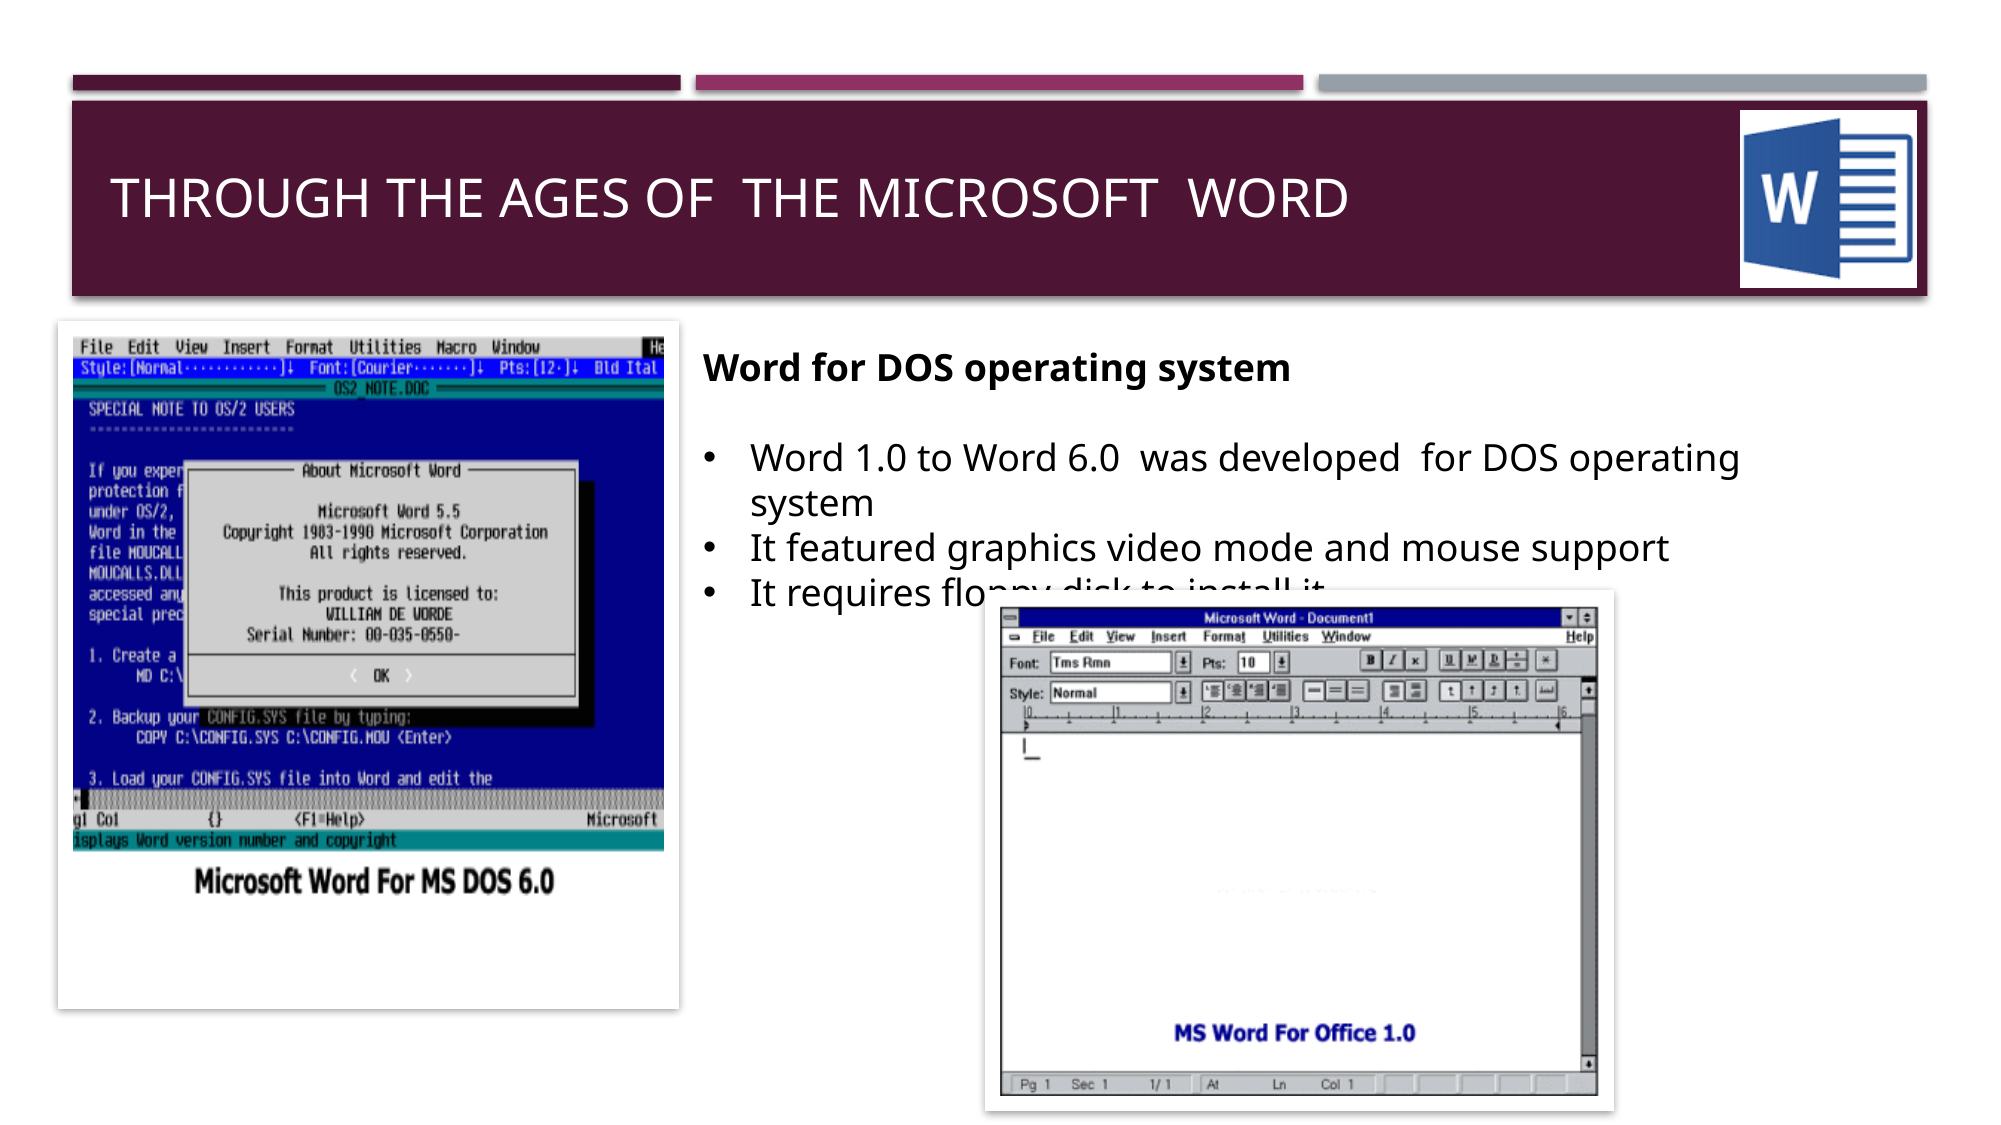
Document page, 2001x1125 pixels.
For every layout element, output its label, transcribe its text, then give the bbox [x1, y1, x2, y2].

text_box Word for DOS operating system Word 1.0 to Word 6.0 was developed for DOS operating system It featured graphics video mode and mouse support It requires floppy disk to install it [688, 336, 1882, 622]
picture [1739, 110, 1917, 288]
title through the ages of THE Microsoft Word [95, 140, 1393, 236]
picture [71, 334, 665, 996]
picture [999, 603, 1600, 1097]
